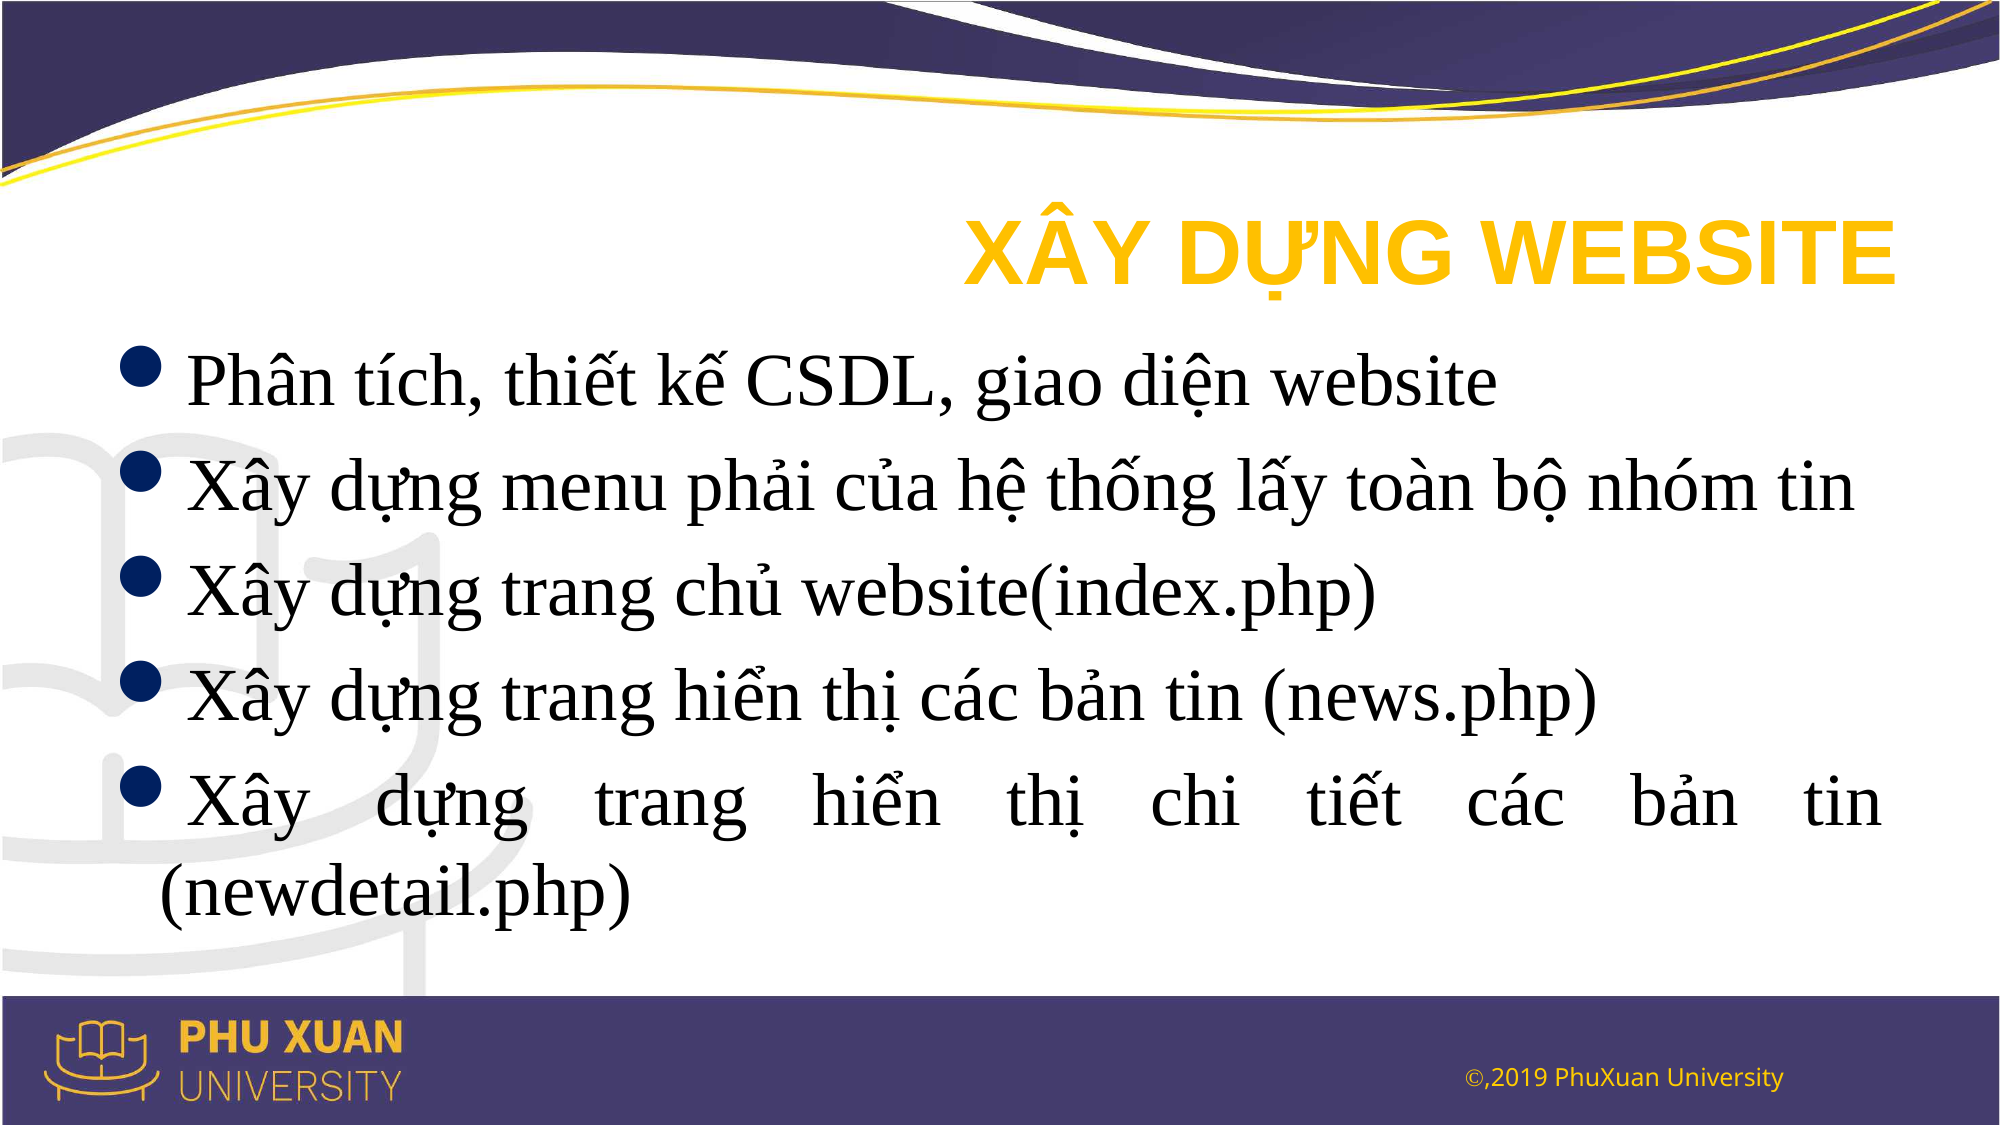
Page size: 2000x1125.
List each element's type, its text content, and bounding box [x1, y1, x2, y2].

title XÂY DỰNG WEBSITE [99, 115, 1900, 304]
list Phân tích, thiết kế CSDL, giao diện website Xây dựng menu phải của hệ thống lấy toàn bộ nhóm tin Xây dựng trang chủ website(index.php) Xây dựng trang hiển thị các bản tin (news.php) Xây dựng trang hiển thị chi tiết các bản tin (newdetail.php) [99, 322, 1900, 1043]
picture [0, 0, 2000, 1125]
